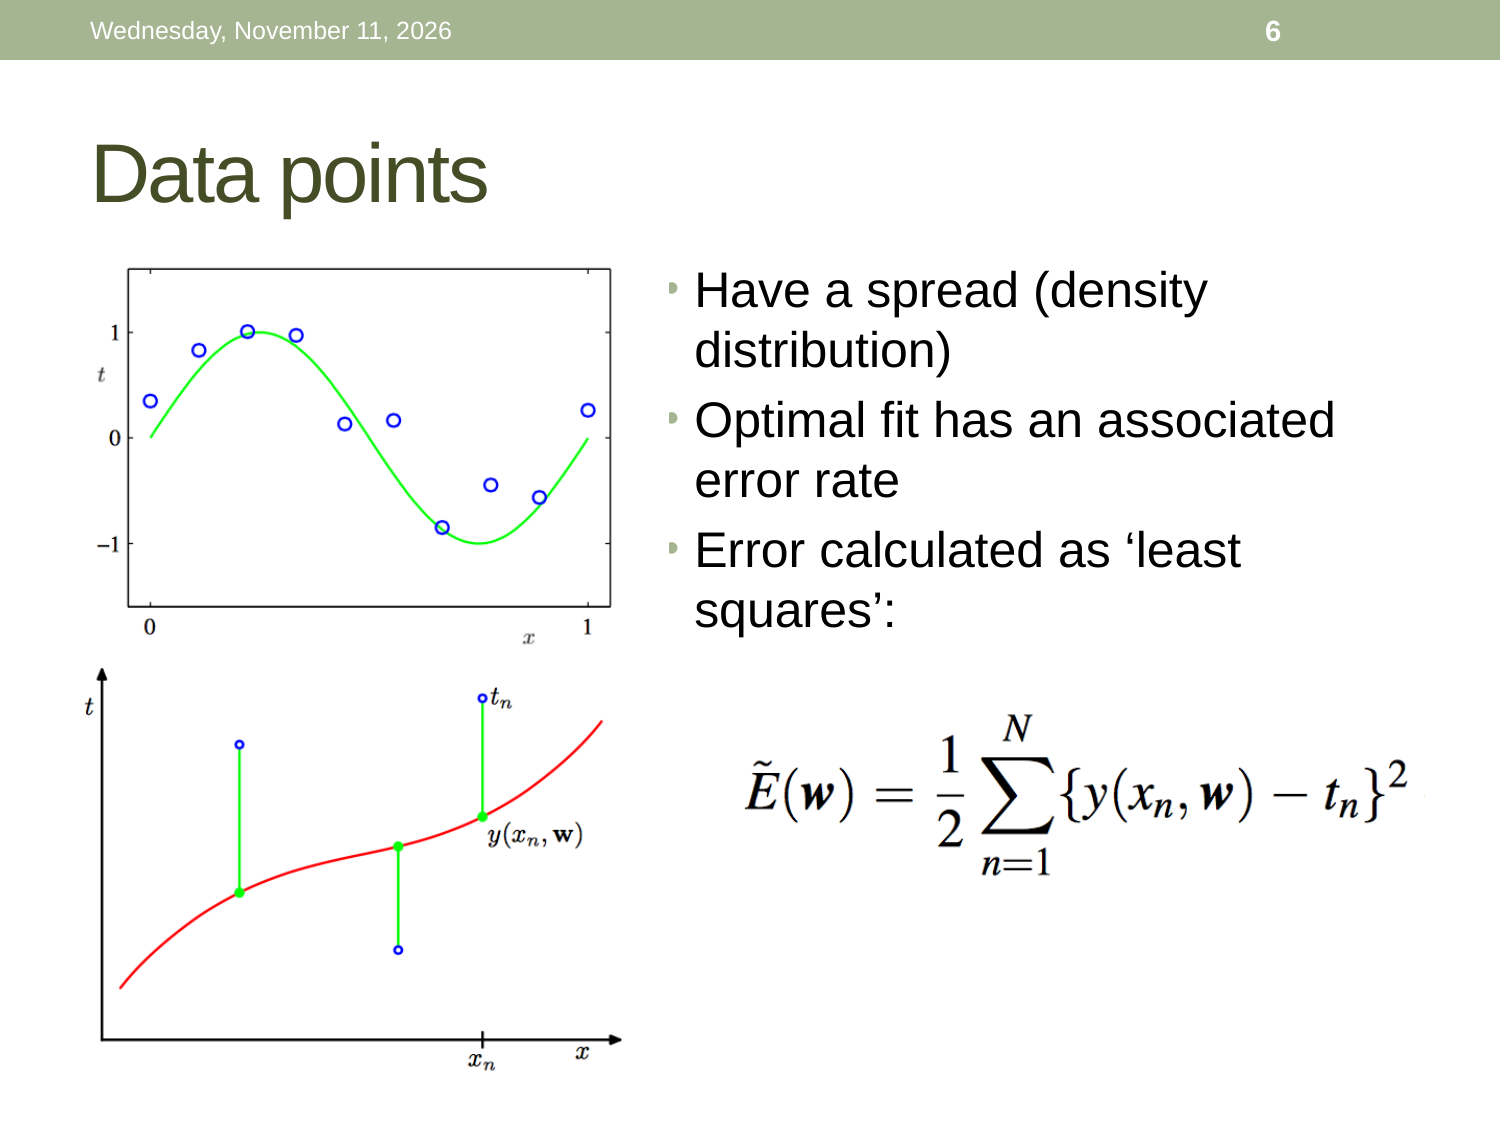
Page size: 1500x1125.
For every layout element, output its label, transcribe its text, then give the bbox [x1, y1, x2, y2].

slide_number 6 [1250, 3, 1425, 57]
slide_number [75, 3, 550, 57]
picture [719, 682, 1426, 931]
title Data points [75, 87, 1425, 250]
picture [34, 249, 669, 1101]
list Have a spread (density distribution) Optimal fit has an associated error rate Error calculated as ‘least squares’: [675, 249, 1386, 1100]
